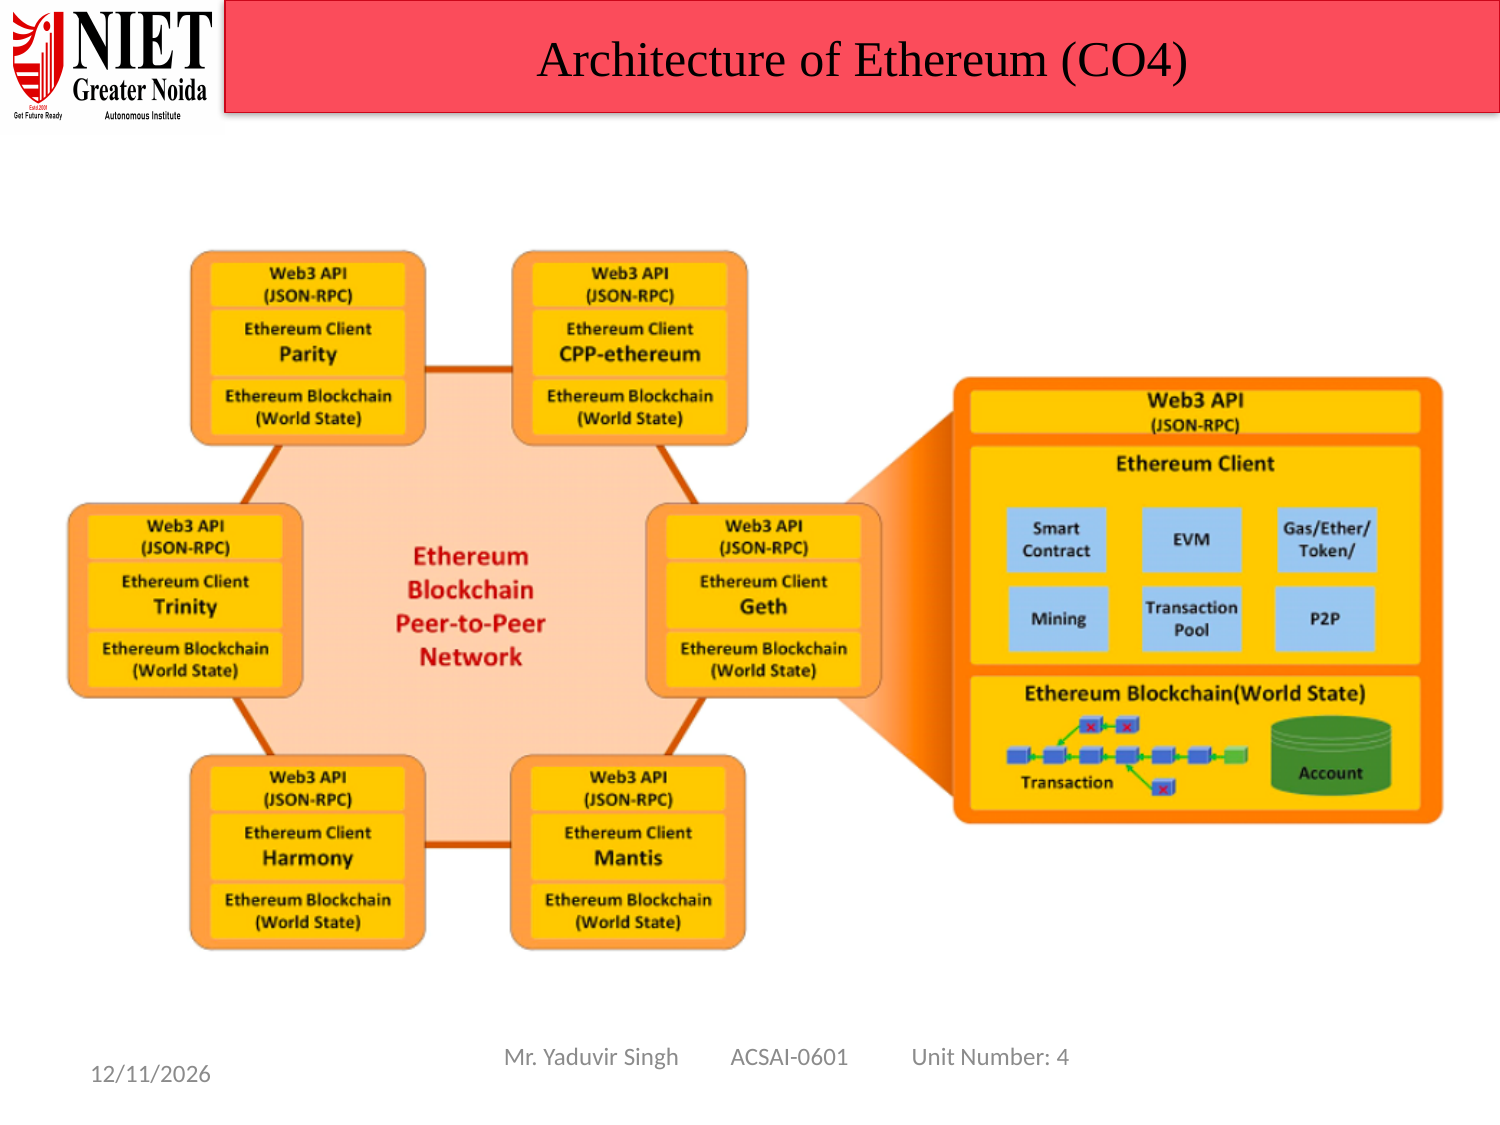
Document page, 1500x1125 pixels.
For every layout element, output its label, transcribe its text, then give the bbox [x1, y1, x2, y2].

picture [0, 0, 225, 135]
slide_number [75, 1042, 425, 1103]
text_box Architecture of Ethereum (CO4) [224, 0, 1500, 113]
footer Mr. Yaduvir Singh ACSAI-0601 Unit Number: 4 [375, 1025, 1200, 1085]
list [49, 240, 1451, 963]
